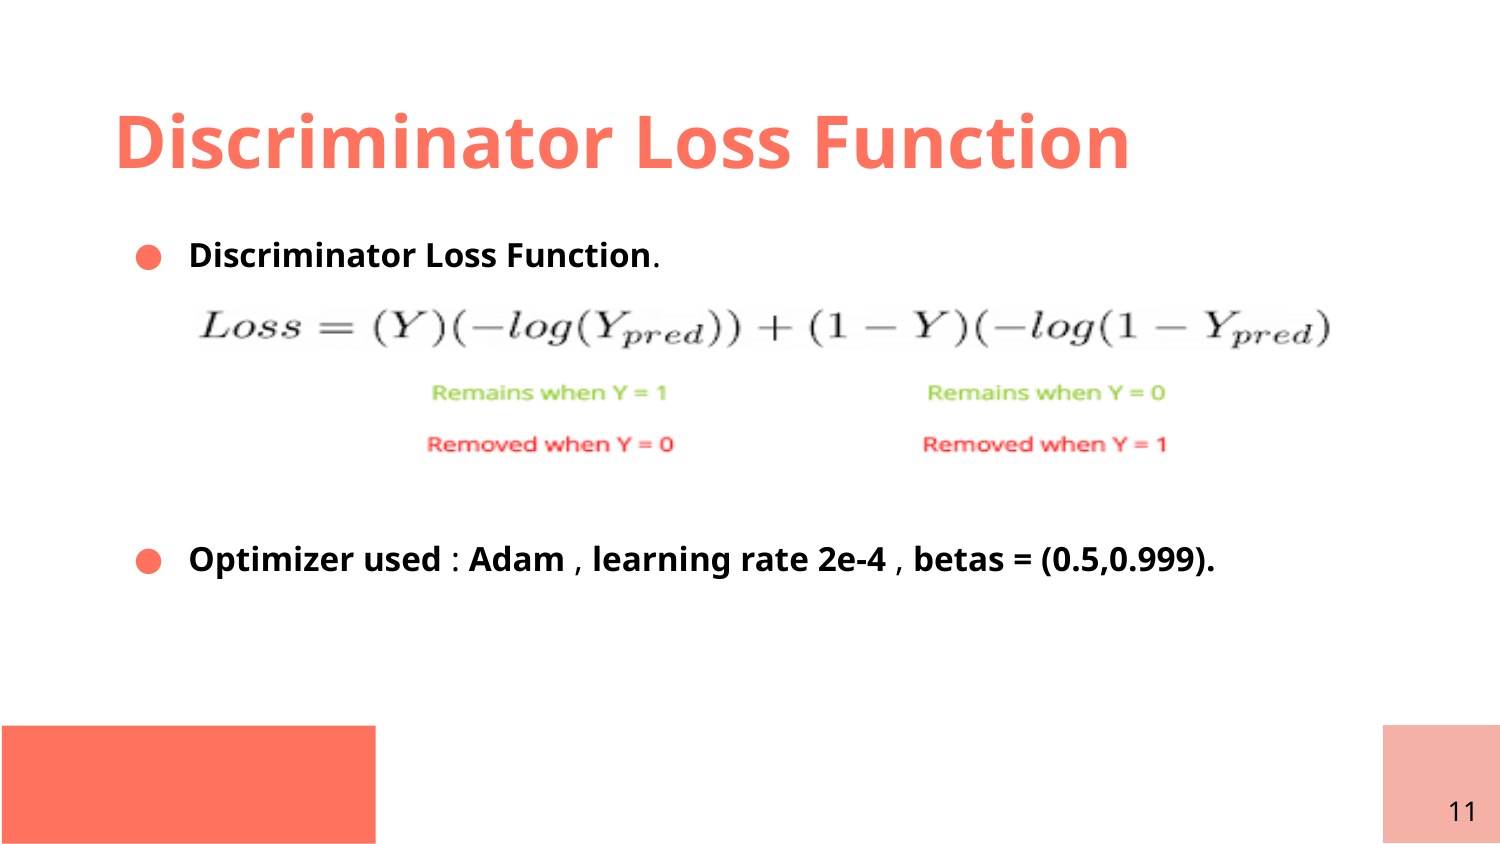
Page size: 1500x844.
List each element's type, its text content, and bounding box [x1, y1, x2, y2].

slide_number ‹#› [1403, 779, 1494, 844]
title Discriminator Loss Function [98, 90, 1264, 206]
list Discriminator Loss Function. Optimizer used : Adam , learning rate 2e-4 , betas = (0.5,0.999). [98, 219, 1344, 525]
picture [192, 291, 1344, 475]
